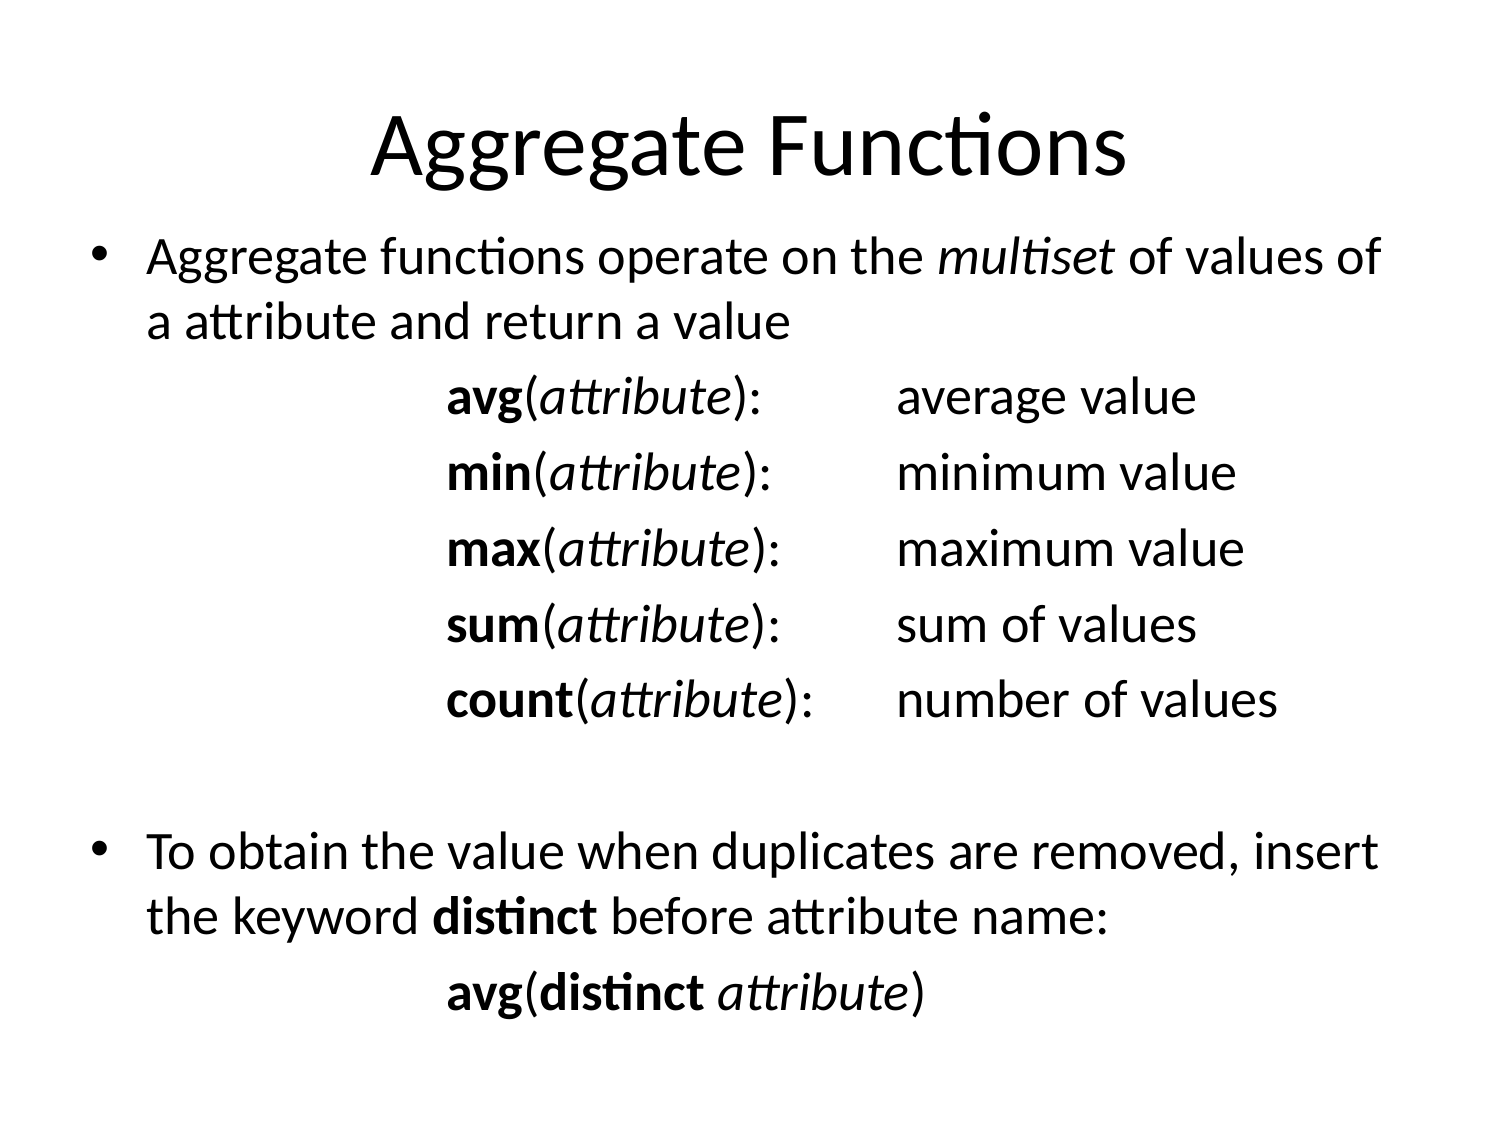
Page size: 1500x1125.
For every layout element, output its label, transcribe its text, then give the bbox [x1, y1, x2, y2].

title Aggregate Functions [75, 45, 1425, 212]
list Aggregate functions operate on the multiset of values of a attribute and return a value avg(attribute): average value min(attribute): minimum value max(attribute): maximum value sum(attribute): sum of values count(attribute): number of values To obtain the value when duplicates are removed, insert the keyword distinct before attribute name: avg(distinct attribute) [75, 212, 1425, 1063]
